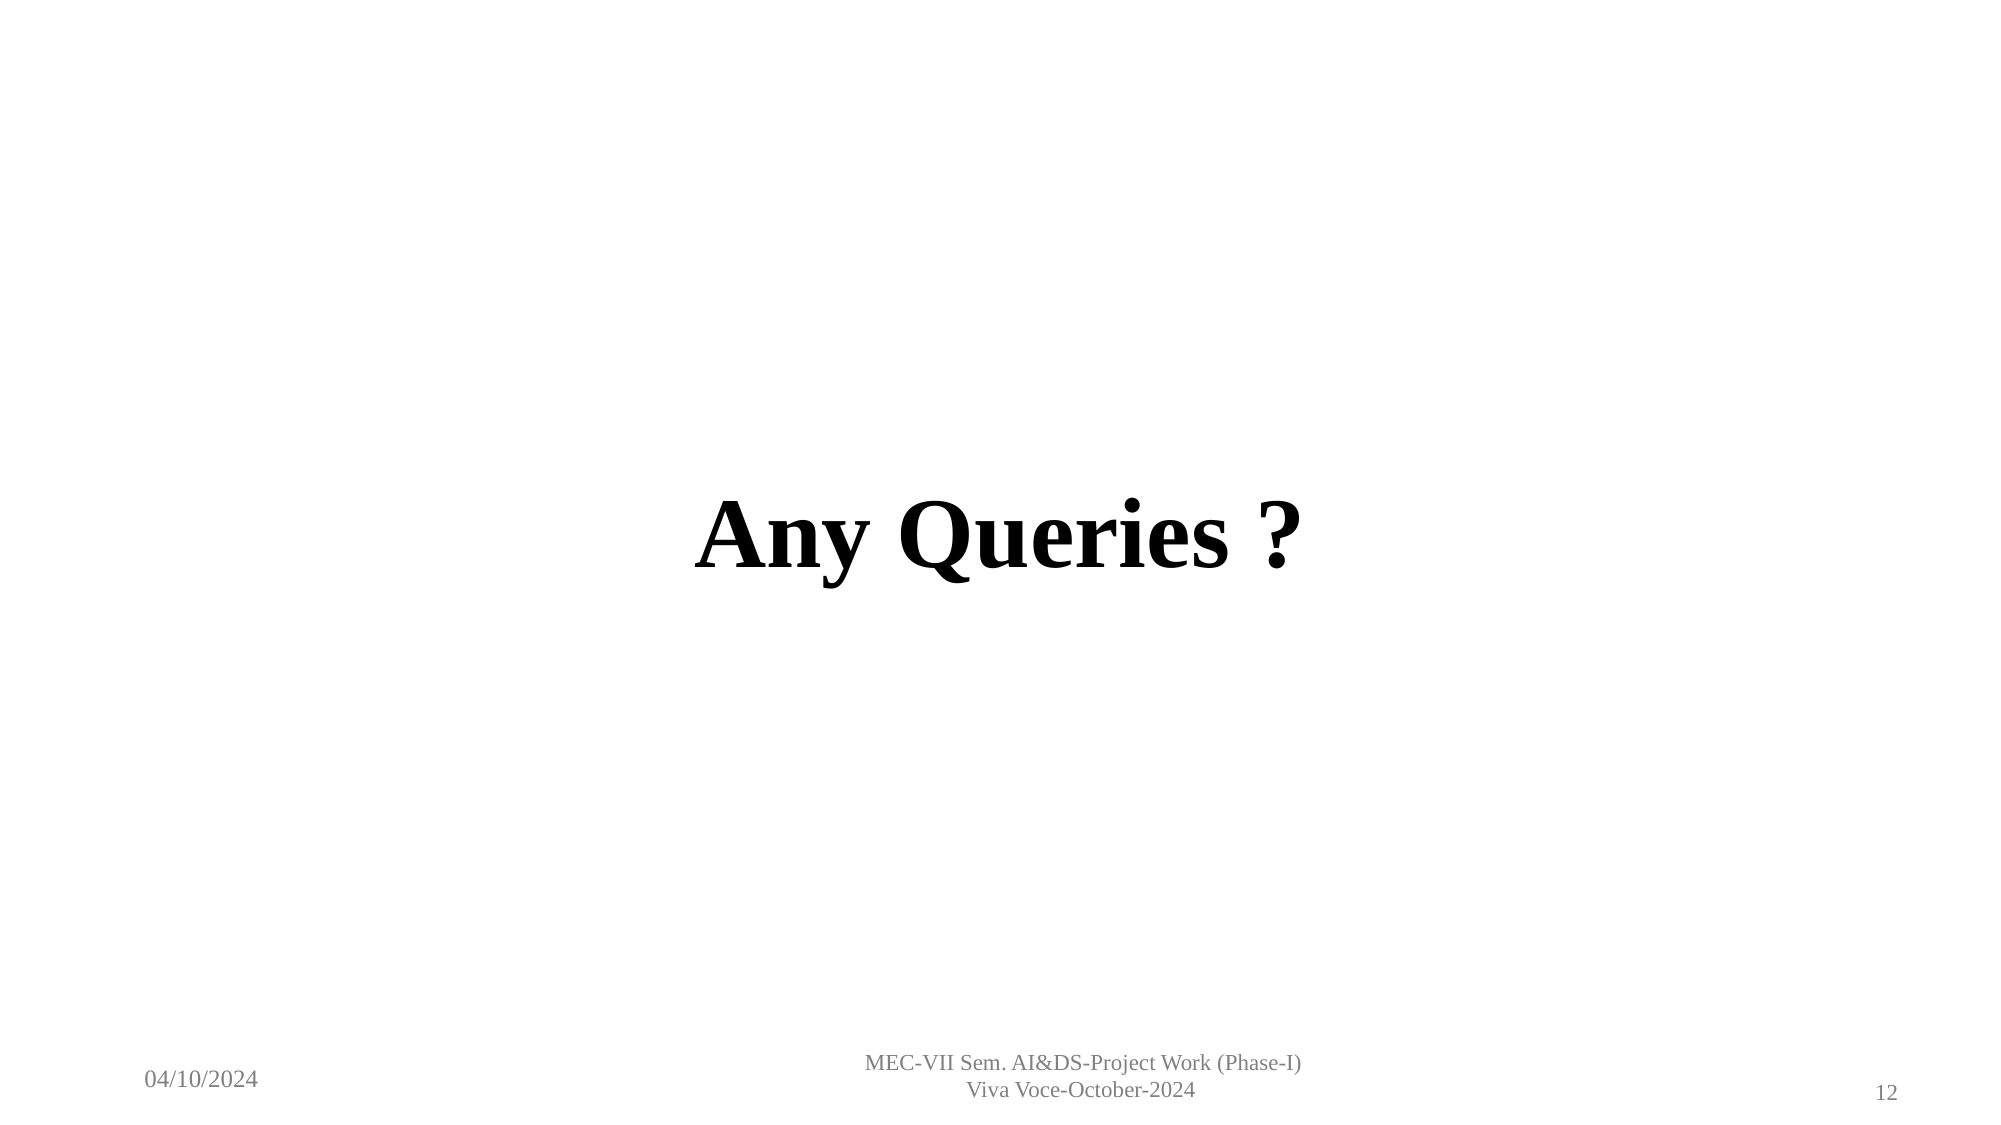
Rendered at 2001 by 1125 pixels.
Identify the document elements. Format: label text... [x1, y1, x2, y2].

title Any Queries ? [137, 421, 1863, 649]
text_box 12 [1860, 1069, 1931, 1113]
text_box MEC-VII Sem. AI&DS-Project Work (Phase-I) Viva Voce-October-2024 [788, 1040, 1380, 1110]
text_box 04/10/2024 [129, 1055, 375, 1125]
